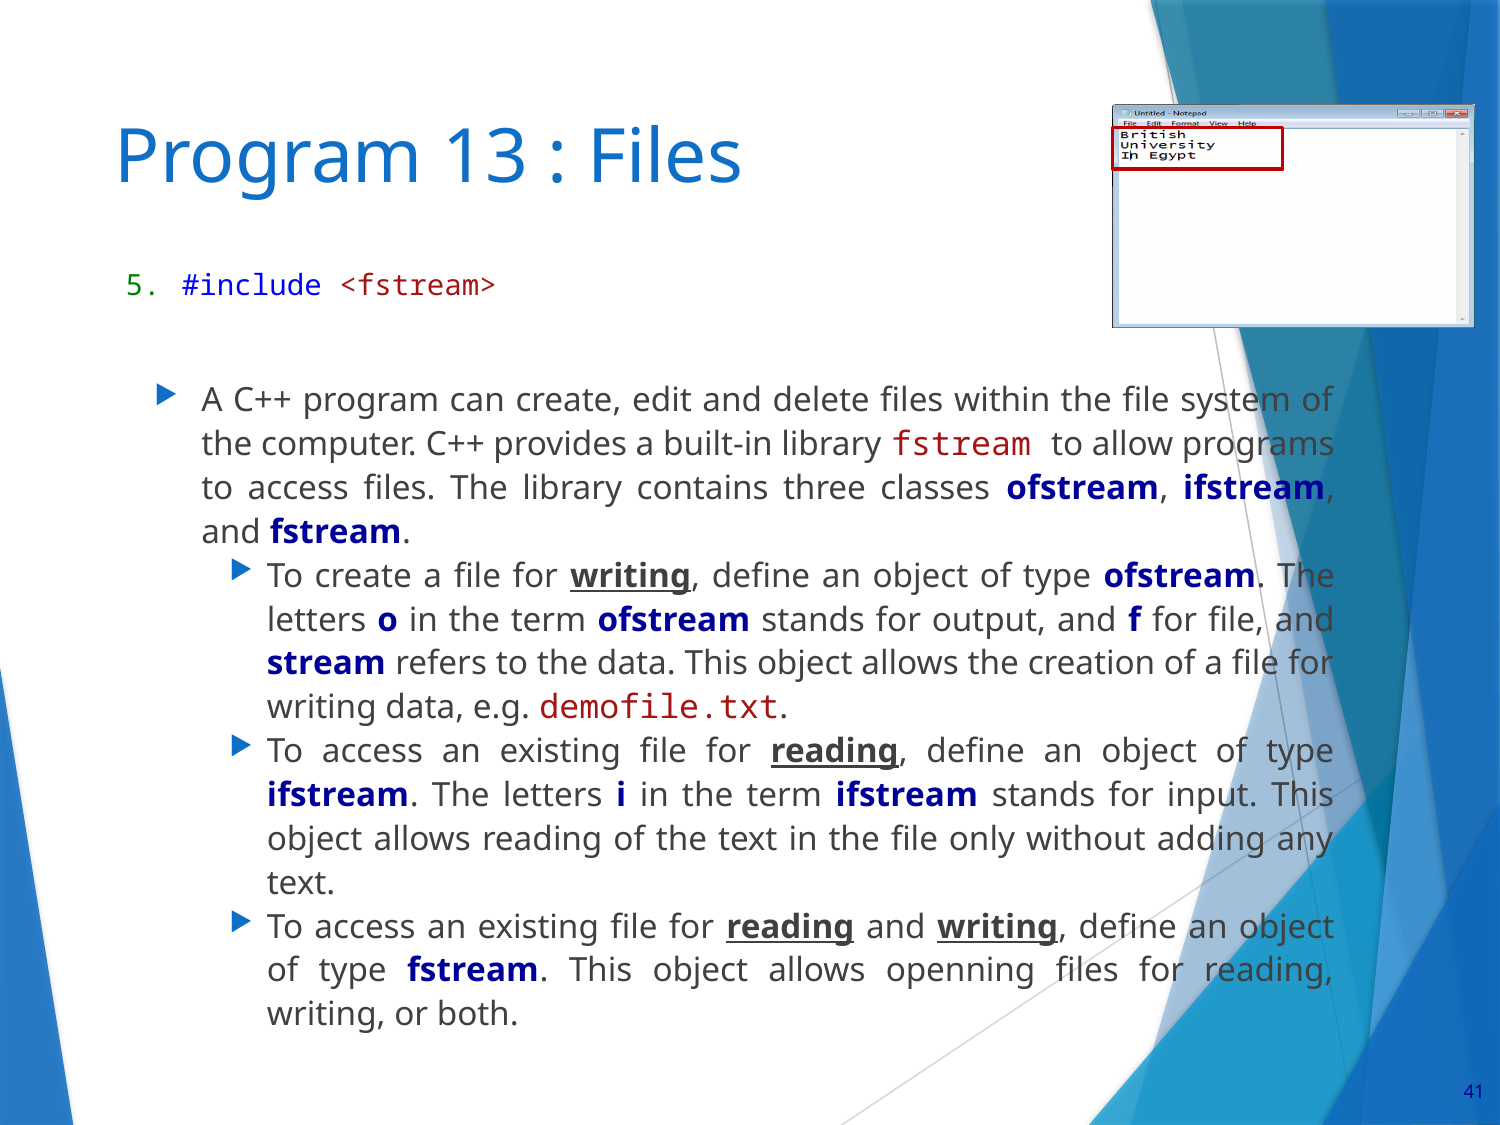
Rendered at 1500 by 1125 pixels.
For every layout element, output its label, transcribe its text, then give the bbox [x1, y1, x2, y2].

list #include <fstream> [110, 259, 1499, 1005]
text_box [64, 975, 1225, 1100]
title Program 13 : Files [99, 99, 1142, 317]
picture [1111, 104, 1476, 328]
text_box A C++ program can create, edit and delete files within the file system of the computer. C++ provides a built-in library fstream to allow programs to access files. The library contains three classes ofstream, ifstream, and fstream. To create a file for writing, define an object of type ofstream. The letters o in the term ofstream stands for output, and f for file, and stream refers to the data. This object allows the creation of a file for writing data, e.g. demofile.txt. To access an existing file for reading, define an object of type ifstream. The letters i in the term ifstream stands for input. This object allows reading of the text in the file only without adding any text. To access an existing file for reading and writing, define an object of type fstream. This object allows openning files for reading, writing, or both. [64, 366, 1350, 975]
slide_number 41 [1415, 1062, 1500, 1123]
